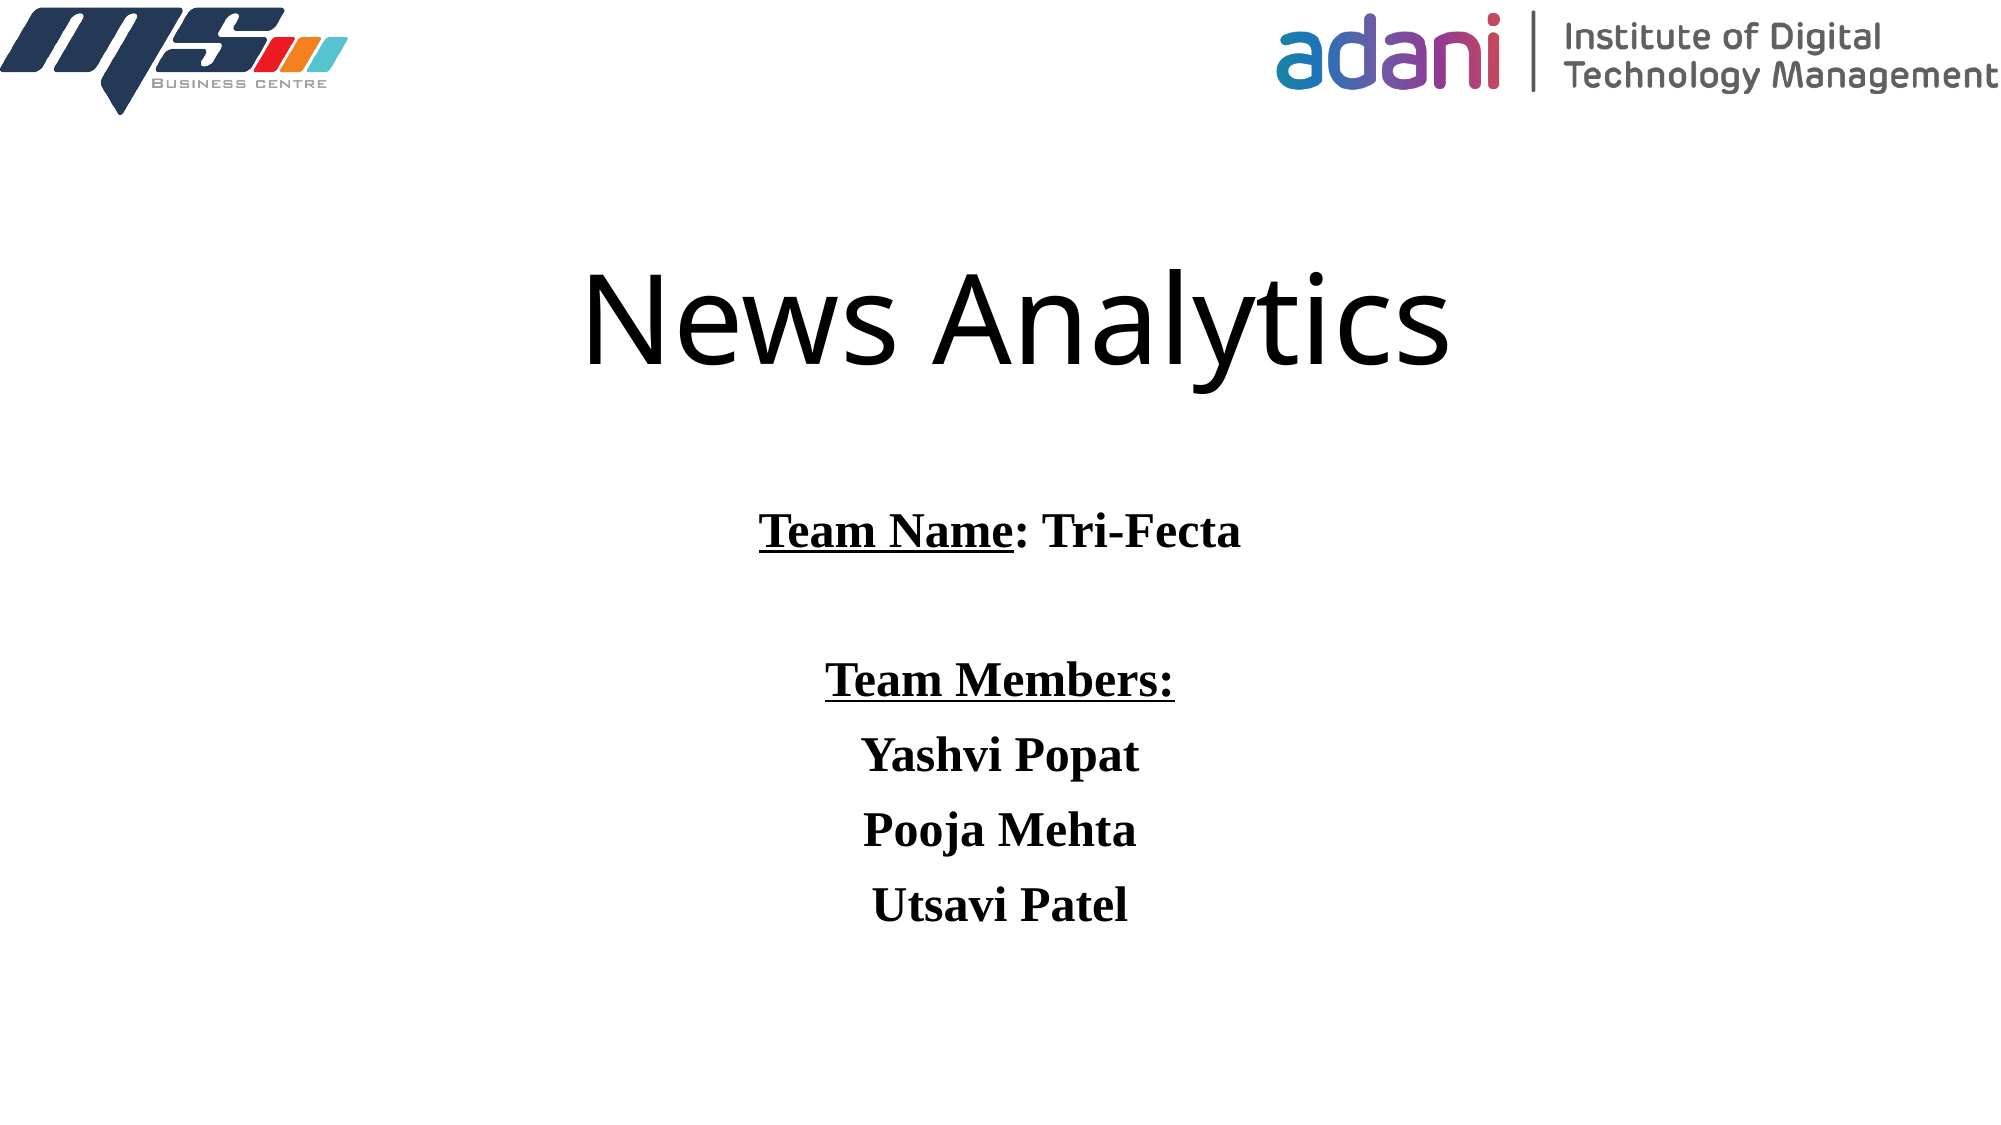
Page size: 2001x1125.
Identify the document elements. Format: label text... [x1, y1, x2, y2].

title News Analytics [249, 159, 1750, 399]
picture [1276, 10, 1998, 94]
subtitle Team Name: Tri-Fecta Team Members: Yashvi Popat Pooja Mehta Utsavi Patel [249, 496, 1750, 990]
picture [0, 7, 348, 115]
